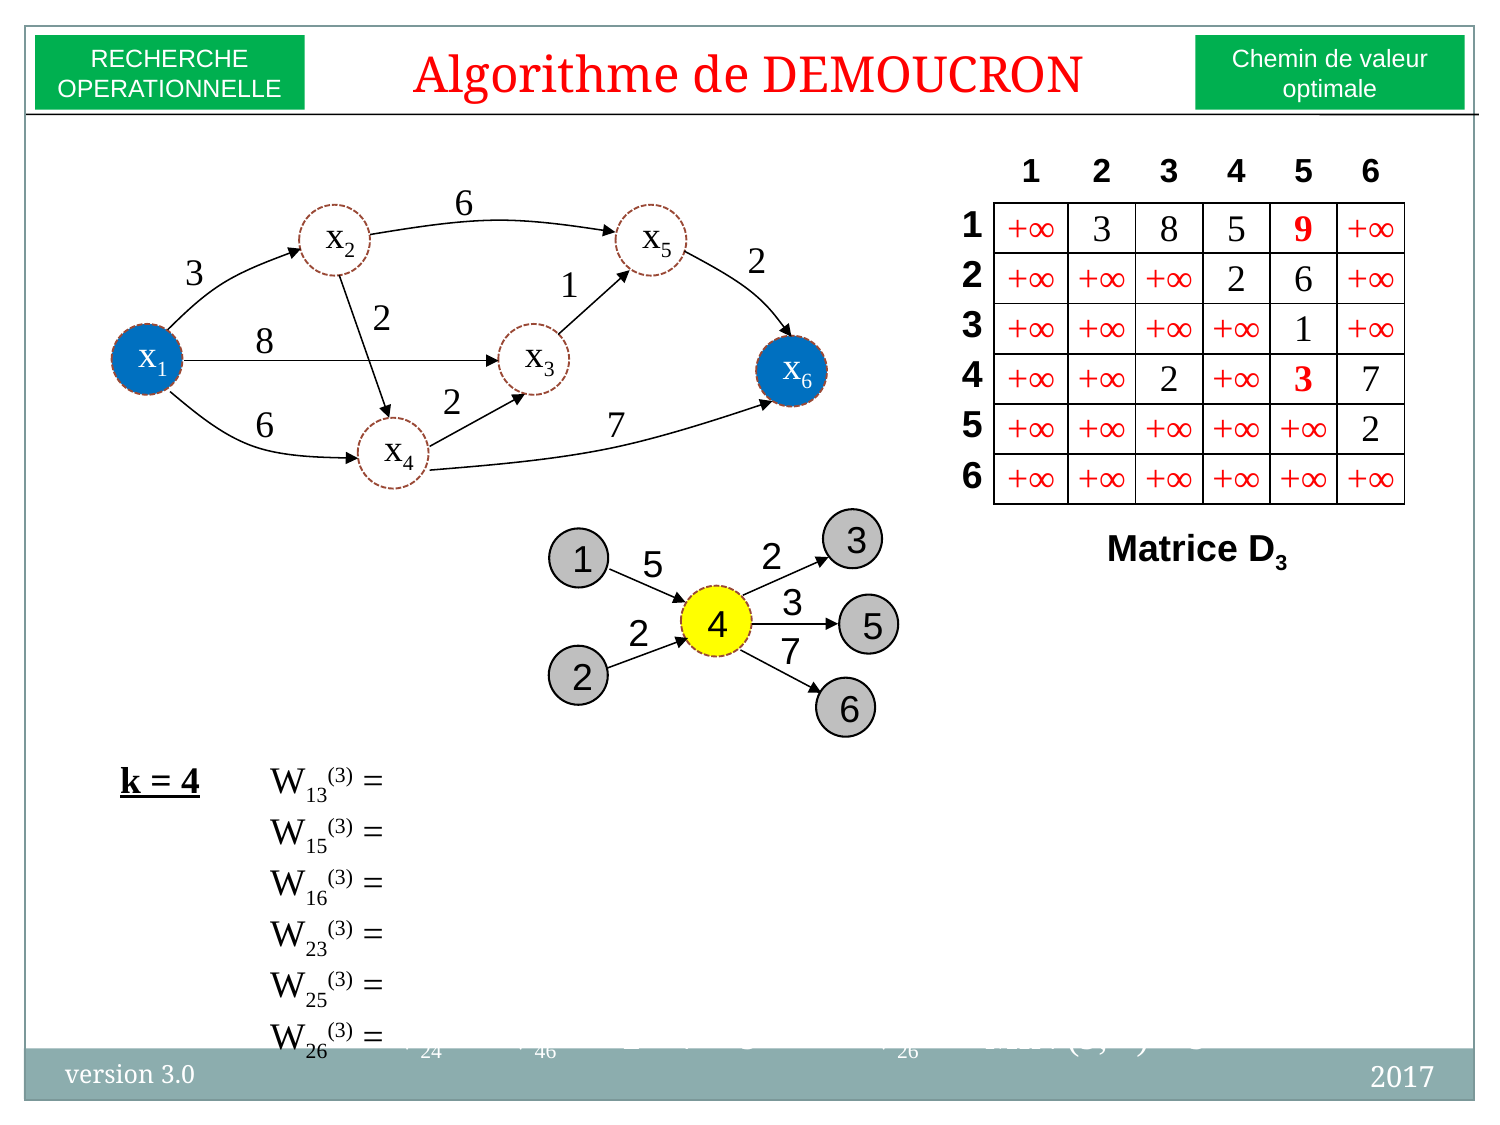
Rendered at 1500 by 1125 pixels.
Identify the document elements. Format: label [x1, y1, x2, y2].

table_header [877, 153, 1405, 203]
table_cell [1069, 204, 1135, 252]
table_cell [1271, 254, 1336, 303]
title [305, 35, 1195, 110]
table_cell [1338, 455, 1404, 503]
table_cell [1136, 405, 1202, 453]
text_box [111, 169, 851, 489]
table_cell [995, 254, 1067, 303]
table_cell [877, 203, 993, 504]
table_cell [1271, 204, 1336, 252]
table_cell [1338, 355, 1404, 403]
table_cell [1069, 304, 1135, 353]
table_cell [995, 204, 1067, 252]
text_box [35, 35, 305, 110]
table_cell [995, 304, 1067, 353]
table_cell [1204, 355, 1269, 403]
table_cell [1338, 254, 1404, 303]
table_cell [1136, 455, 1202, 503]
table_cell [995, 455, 1067, 503]
table_cell [1136, 254, 1202, 303]
table_cell [1069, 405, 1135, 453]
text_box [105, 748, 1395, 1071]
text_box [1195, 35, 1465, 110]
table_cell [1136, 204, 1202, 252]
table_cell [1136, 304, 1202, 353]
text_box [547, 508, 900, 738]
table_cell [1338, 405, 1404, 453]
table_cell [1204, 455, 1269, 503]
table_cell [1136, 355, 1202, 403]
table_cell [1204, 304, 1269, 353]
table_cell [1204, 254, 1269, 303]
footer [50, 1051, 638, 1112]
table_cell [1069, 254, 1135, 303]
table_cell [1069, 355, 1135, 403]
table_cell [1271, 455, 1336, 503]
table_cell [1204, 204, 1269, 252]
table_cell [1069, 455, 1135, 503]
slide_number [950, 1050, 1450, 1111]
table_cell [1271, 405, 1336, 453]
table_cell [1338, 304, 1404, 353]
table_cell [1271, 304, 1336, 353]
table_cell [1271, 355, 1336, 403]
table_cell [995, 405, 1067, 453]
text_box [548, 527, 610, 589]
text_box [992, 516, 1403, 582]
table_cell [995, 355, 1067, 403]
table_cell [1204, 405, 1269, 453]
table_cell [1338, 204, 1404, 252]
